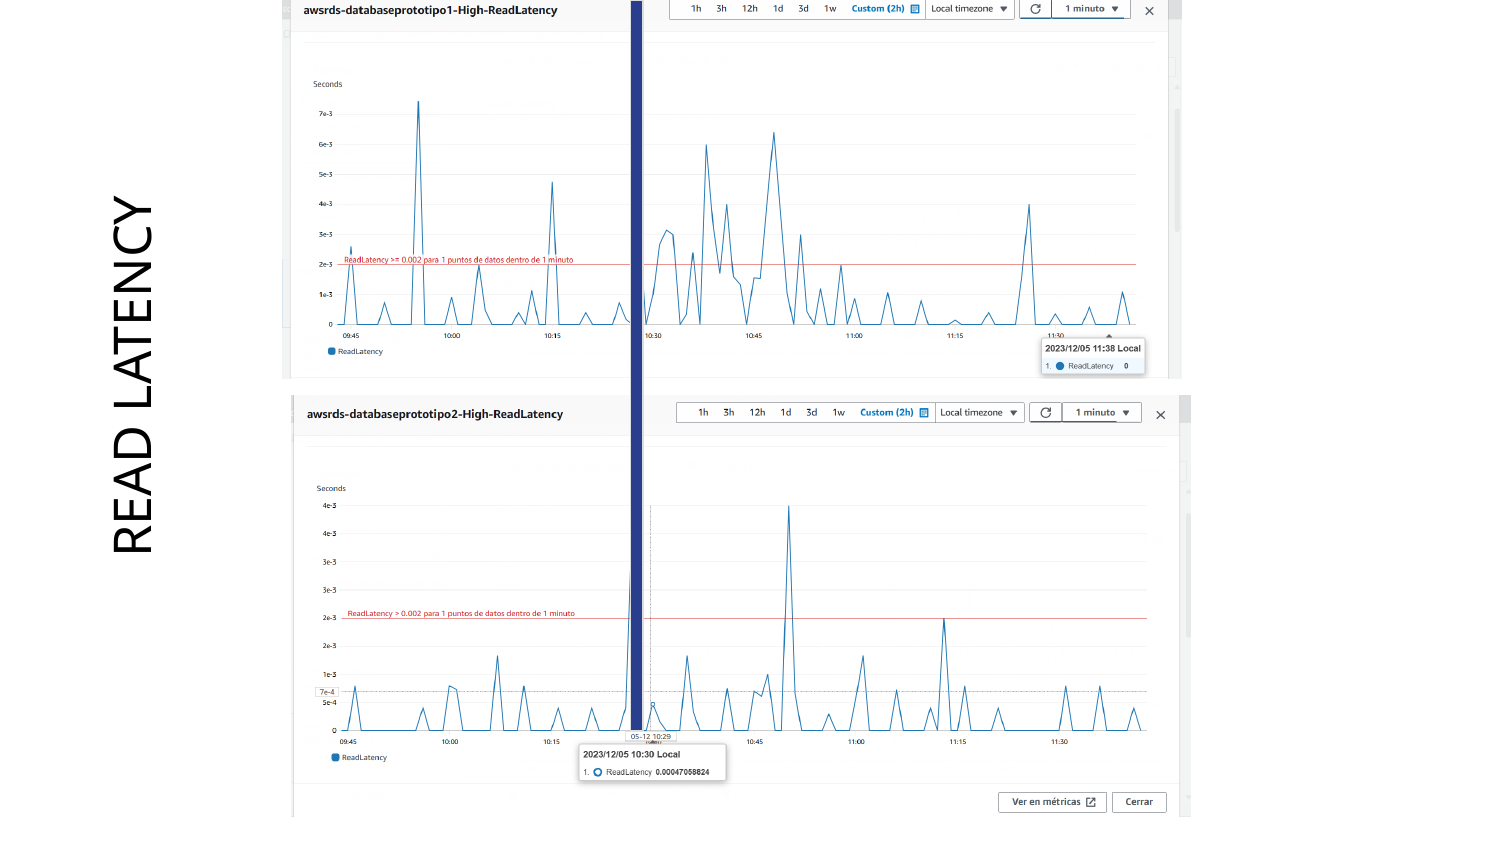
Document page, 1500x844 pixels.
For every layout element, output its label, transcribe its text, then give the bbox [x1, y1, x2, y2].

picture [291, 395, 1192, 818]
picture [281, 0, 1182, 379]
title READ LATENCY [88, 0, 173, 844]
text_box [630, 388, 644, 393]
